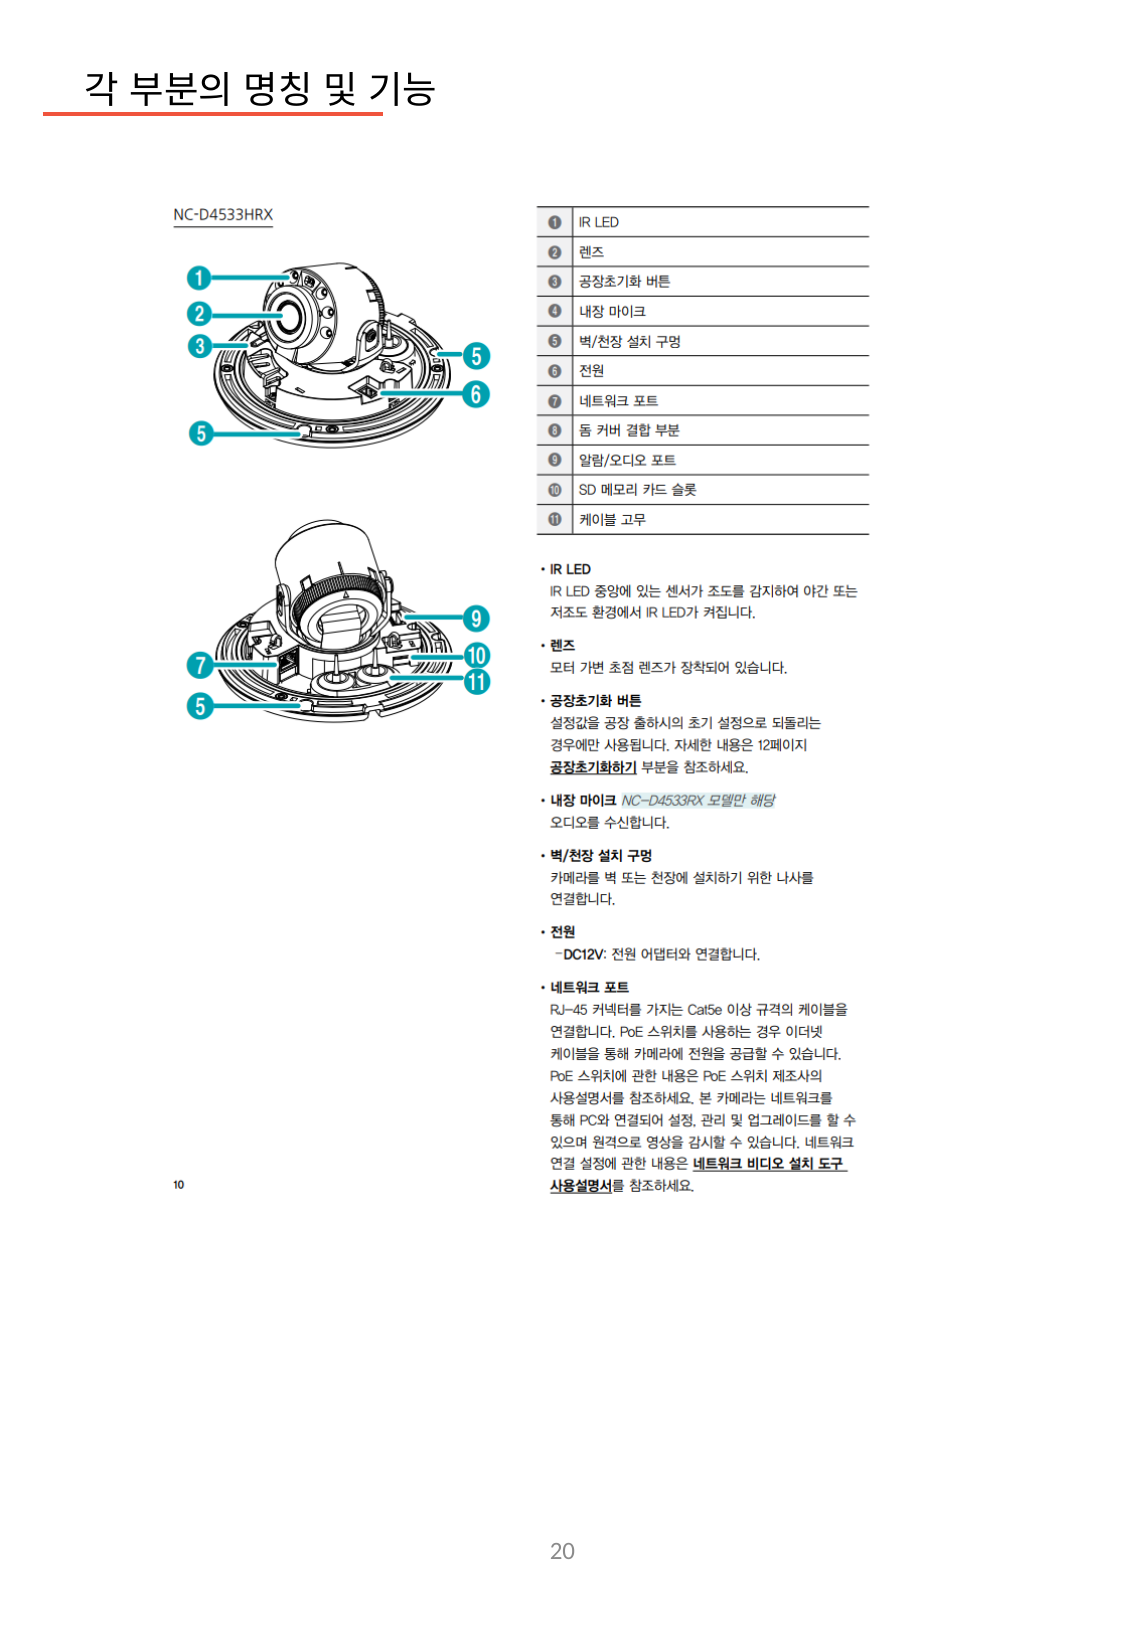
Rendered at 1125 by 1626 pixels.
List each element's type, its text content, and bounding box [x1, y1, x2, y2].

picture [153, 179, 922, 1218]
slide_number 19 [435, 1506, 689, 1593]
text_box 각 부분의 명칭 및 기능 [70, 58, 563, 119]
